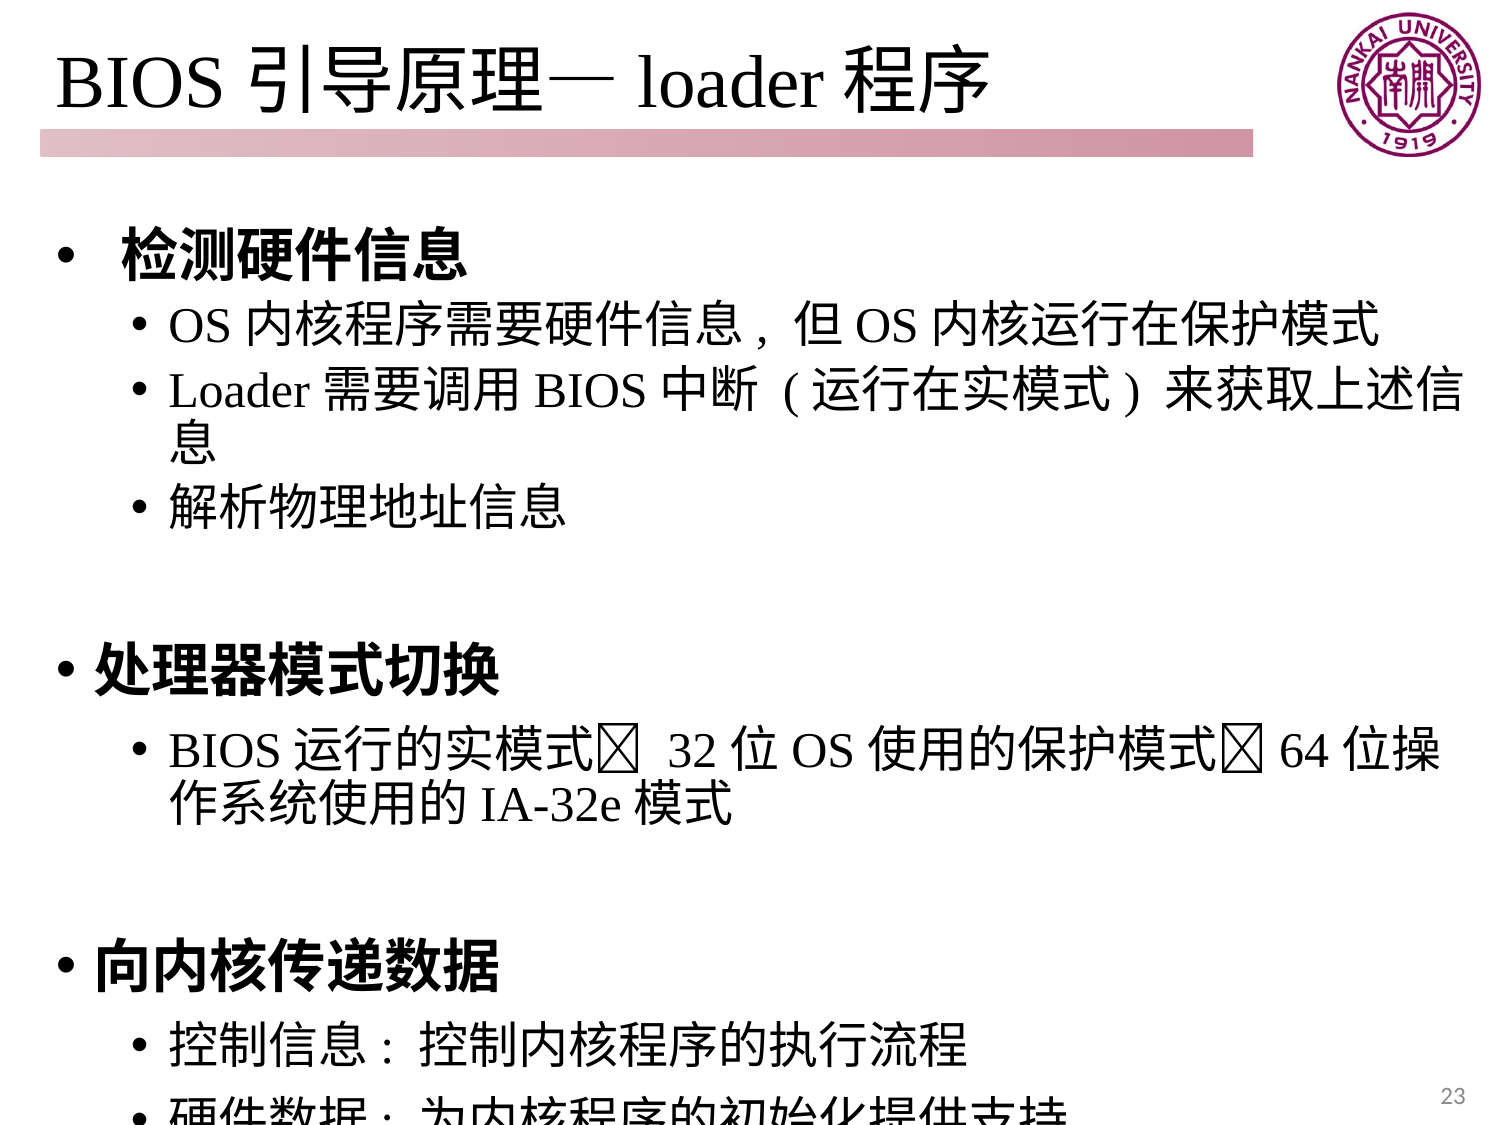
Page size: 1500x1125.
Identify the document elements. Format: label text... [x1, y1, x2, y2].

picture [1337, 12, 1481, 157]
title BIOS引导原理—loader程序 [40, 33, 1335, 133]
slide_number 23 [1143, 1065, 1481, 1125]
list 检测硬件信息 OS内核程序需要硬件信息, 但OS内核运行在保护模式 Loader需要调用BIOS中断 (运行在实模式) 来获取上述信息 解析物理地址信息 处理器模式切换 BIOS运行的实模式 32位OS使用的保护模式64位操作系统使用的IA-32e模式 向内核传递数据 控制信息: 控制内核程序的执行流程 硬件数据: 为内核程序的初始化提供支持 [40, 218, 1481, 1042]
